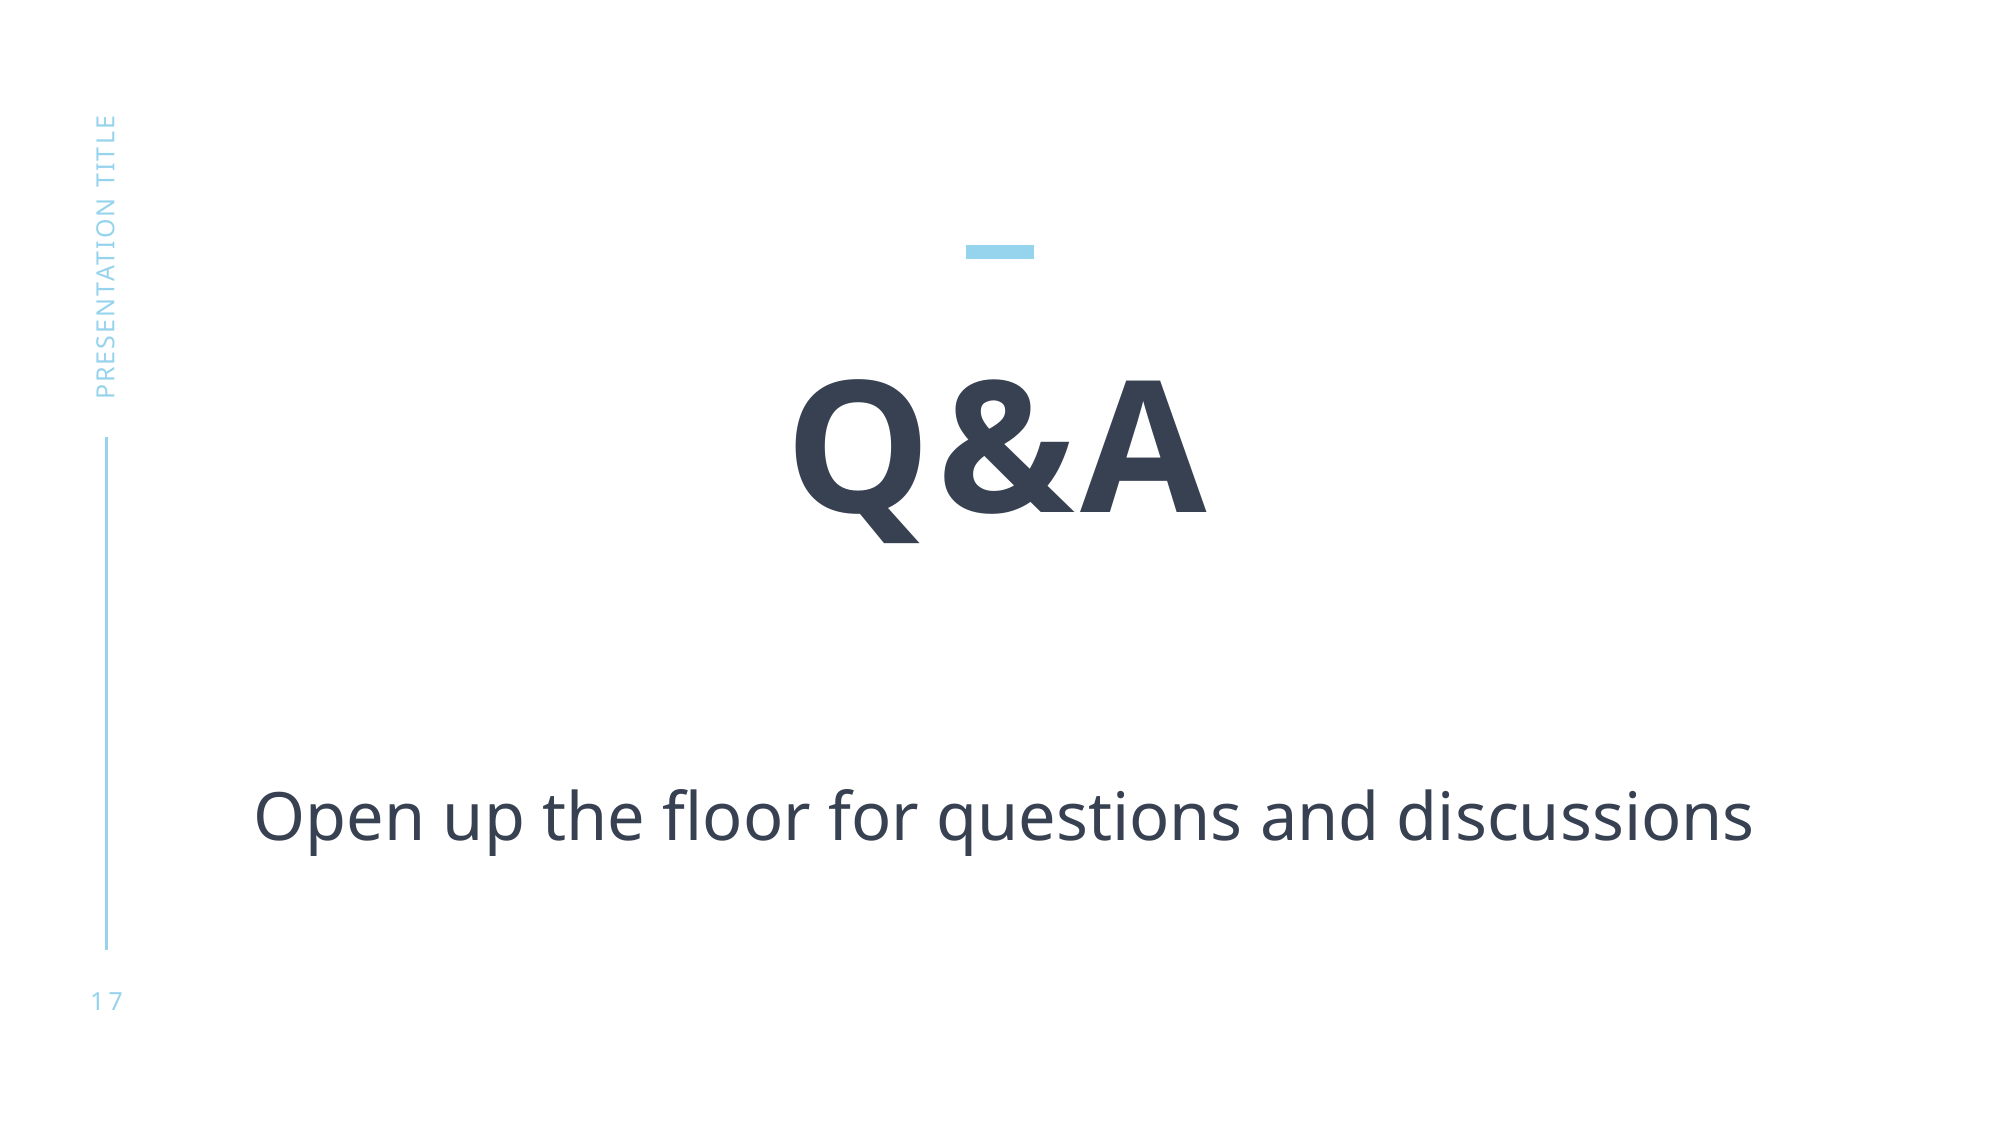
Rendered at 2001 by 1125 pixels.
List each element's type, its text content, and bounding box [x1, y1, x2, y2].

slide_number 17 [68, 987, 144, 1018]
footer presentation title [90, 107, 122, 400]
title Q&A [328, 354, 1672, 400]
text_box Open up the floor for questions and discussions [238, 766, 2000, 861]
